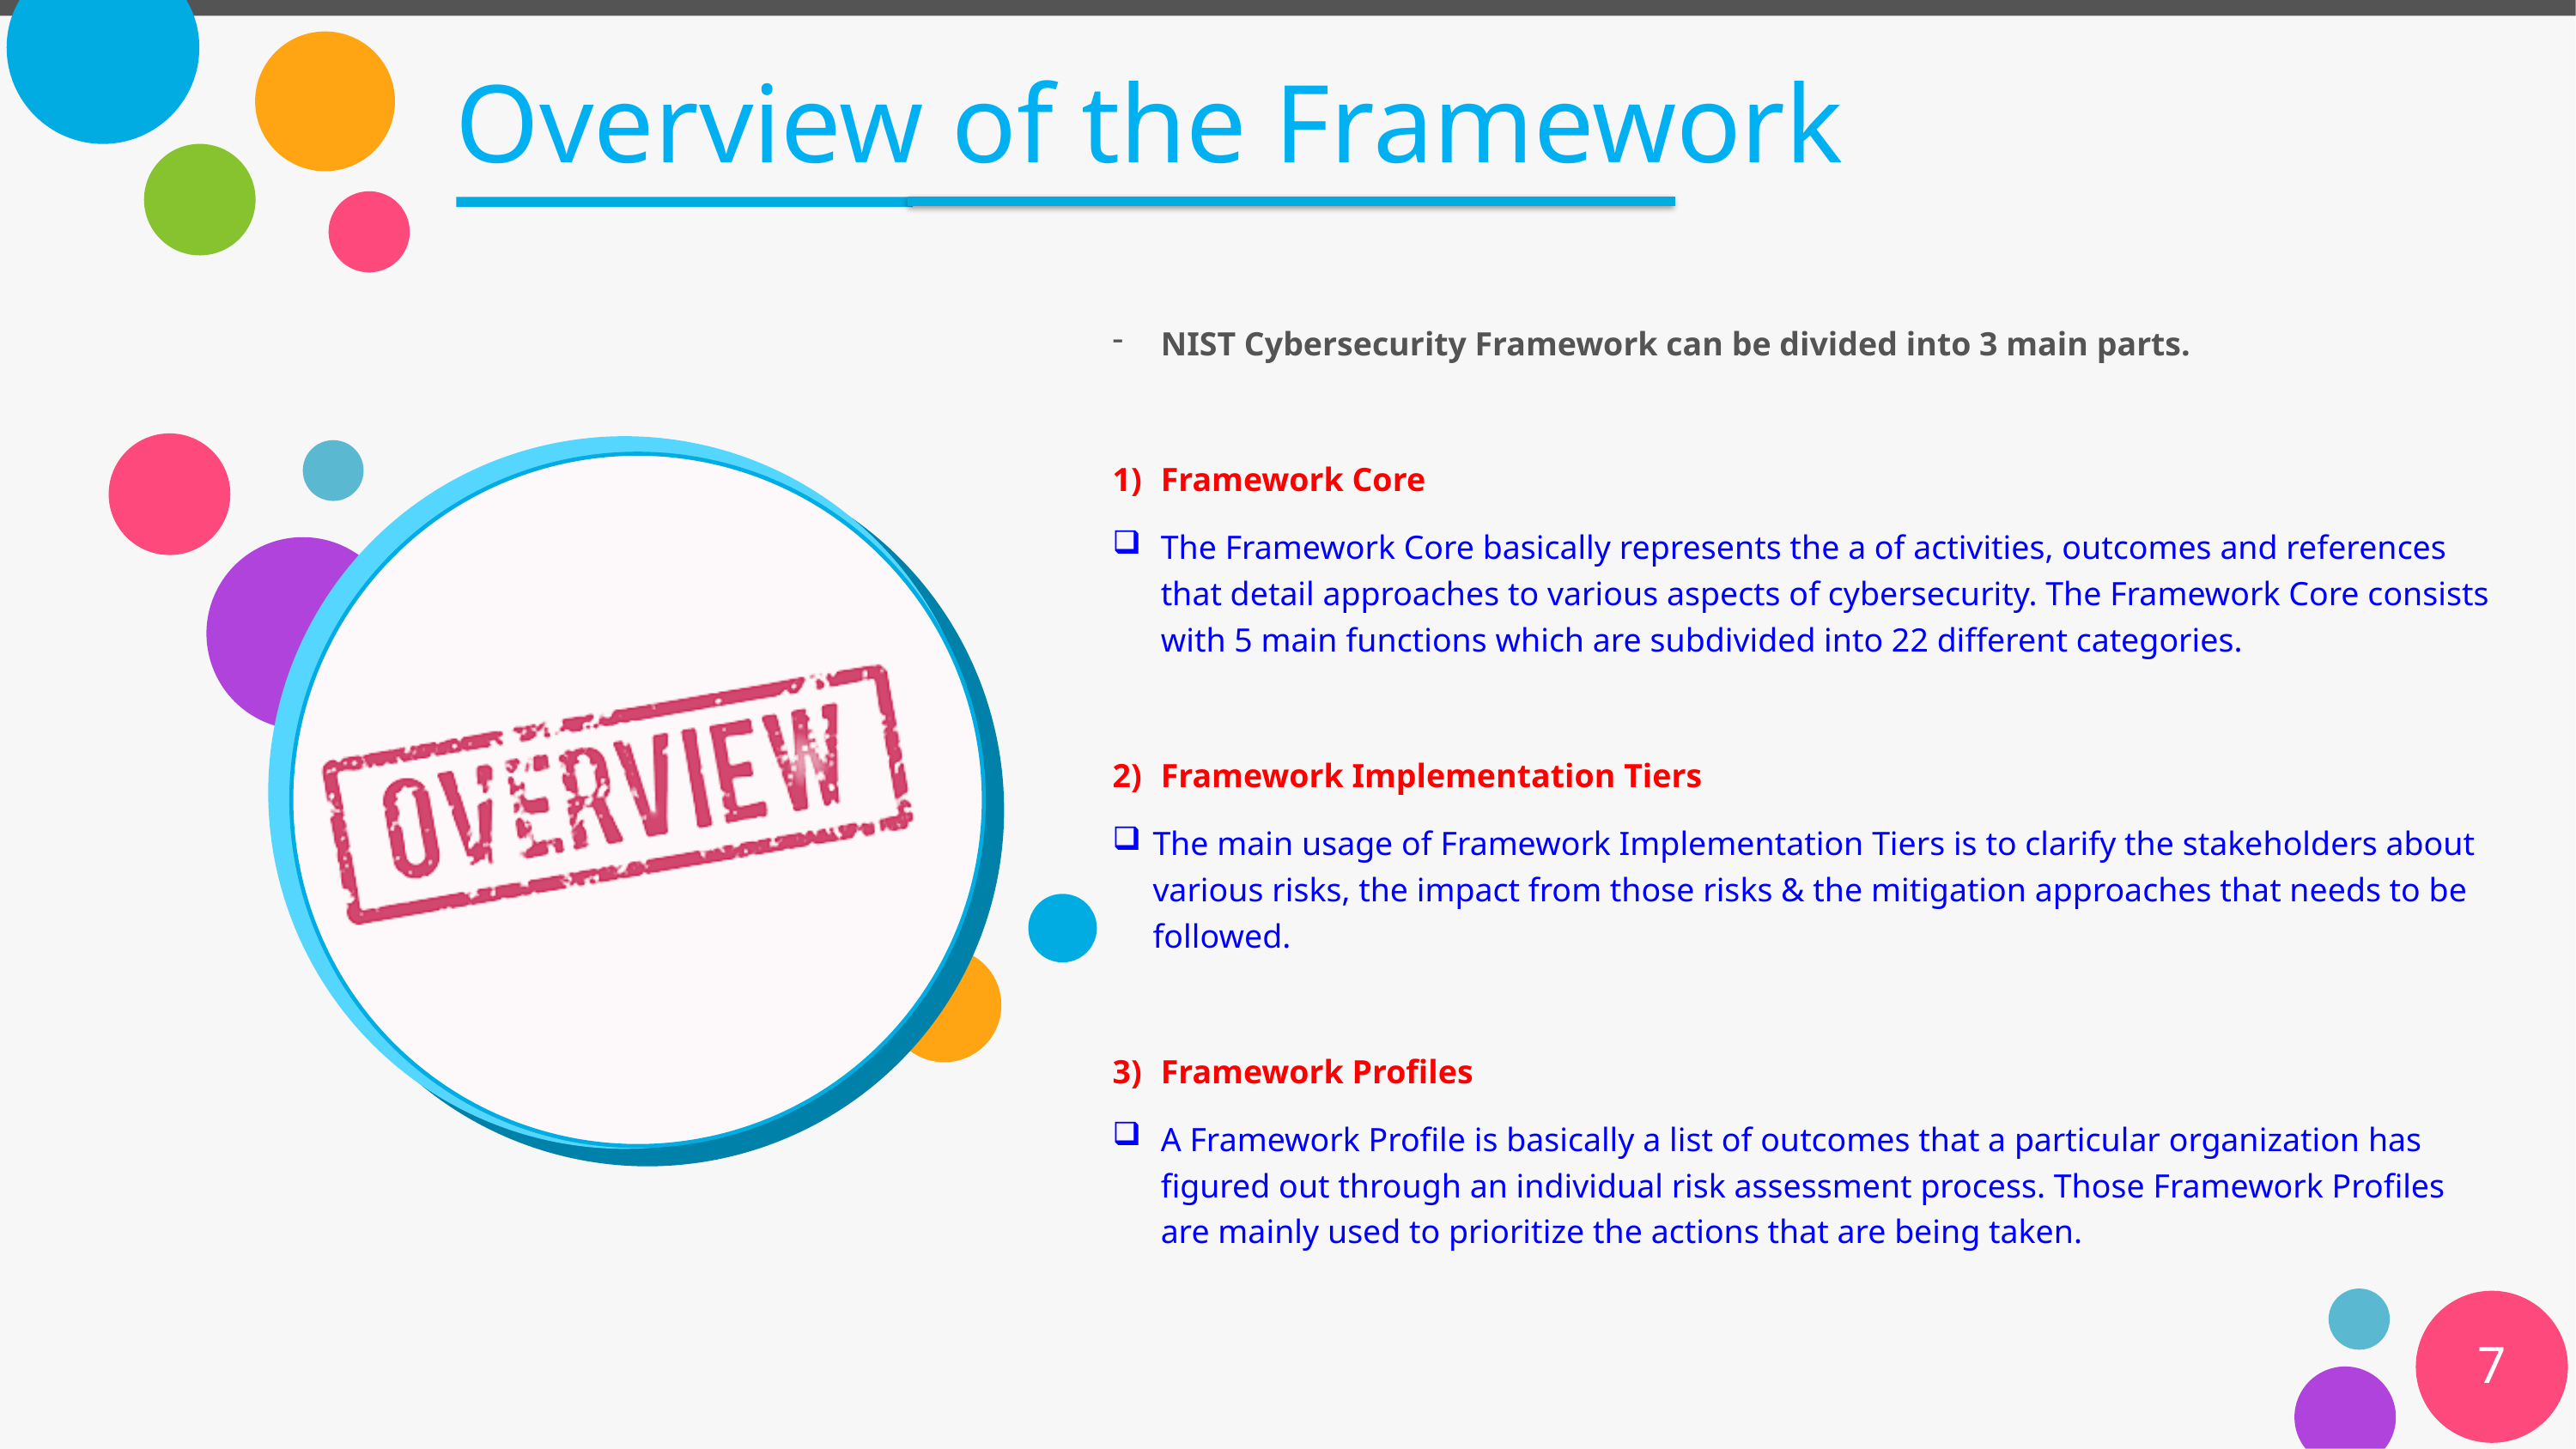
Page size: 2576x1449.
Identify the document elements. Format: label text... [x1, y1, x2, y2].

picture [768, 931, 984, 1147]
title Overview of the Framework [433, 34, 2454, 204]
slide_number 7 [2415, 1328, 2568, 1406]
picture [290, 839, 597, 1147]
list NIST Cybersecurity Framework can be divided into 3 main parts. Framework Core The Framework Core basically represents the a of activities, outcomes and references that detail approaches to various aspects of cybersecurity. The Framework Core consists with 5 main functions which are subdivided into 22 different categories. Framework Implementation Tiers The main usage of Framework Implementation Tiers is to clarify the stakeholders about various risks, the impact from those risks & the mitigation approaches that needs to be followed. Framework Profiles A Framework Profile is basically a list of outcomes that a particular organization has figured out through an individual risk assessment process. Those Framework Profiles are mainly used to prioritize the actions that are being taken. [1089, 304, 2524, 1346]
picture [681, 453, 984, 688]
picture [294, 457, 981, 1143]
picture [290, 453, 594, 761]
